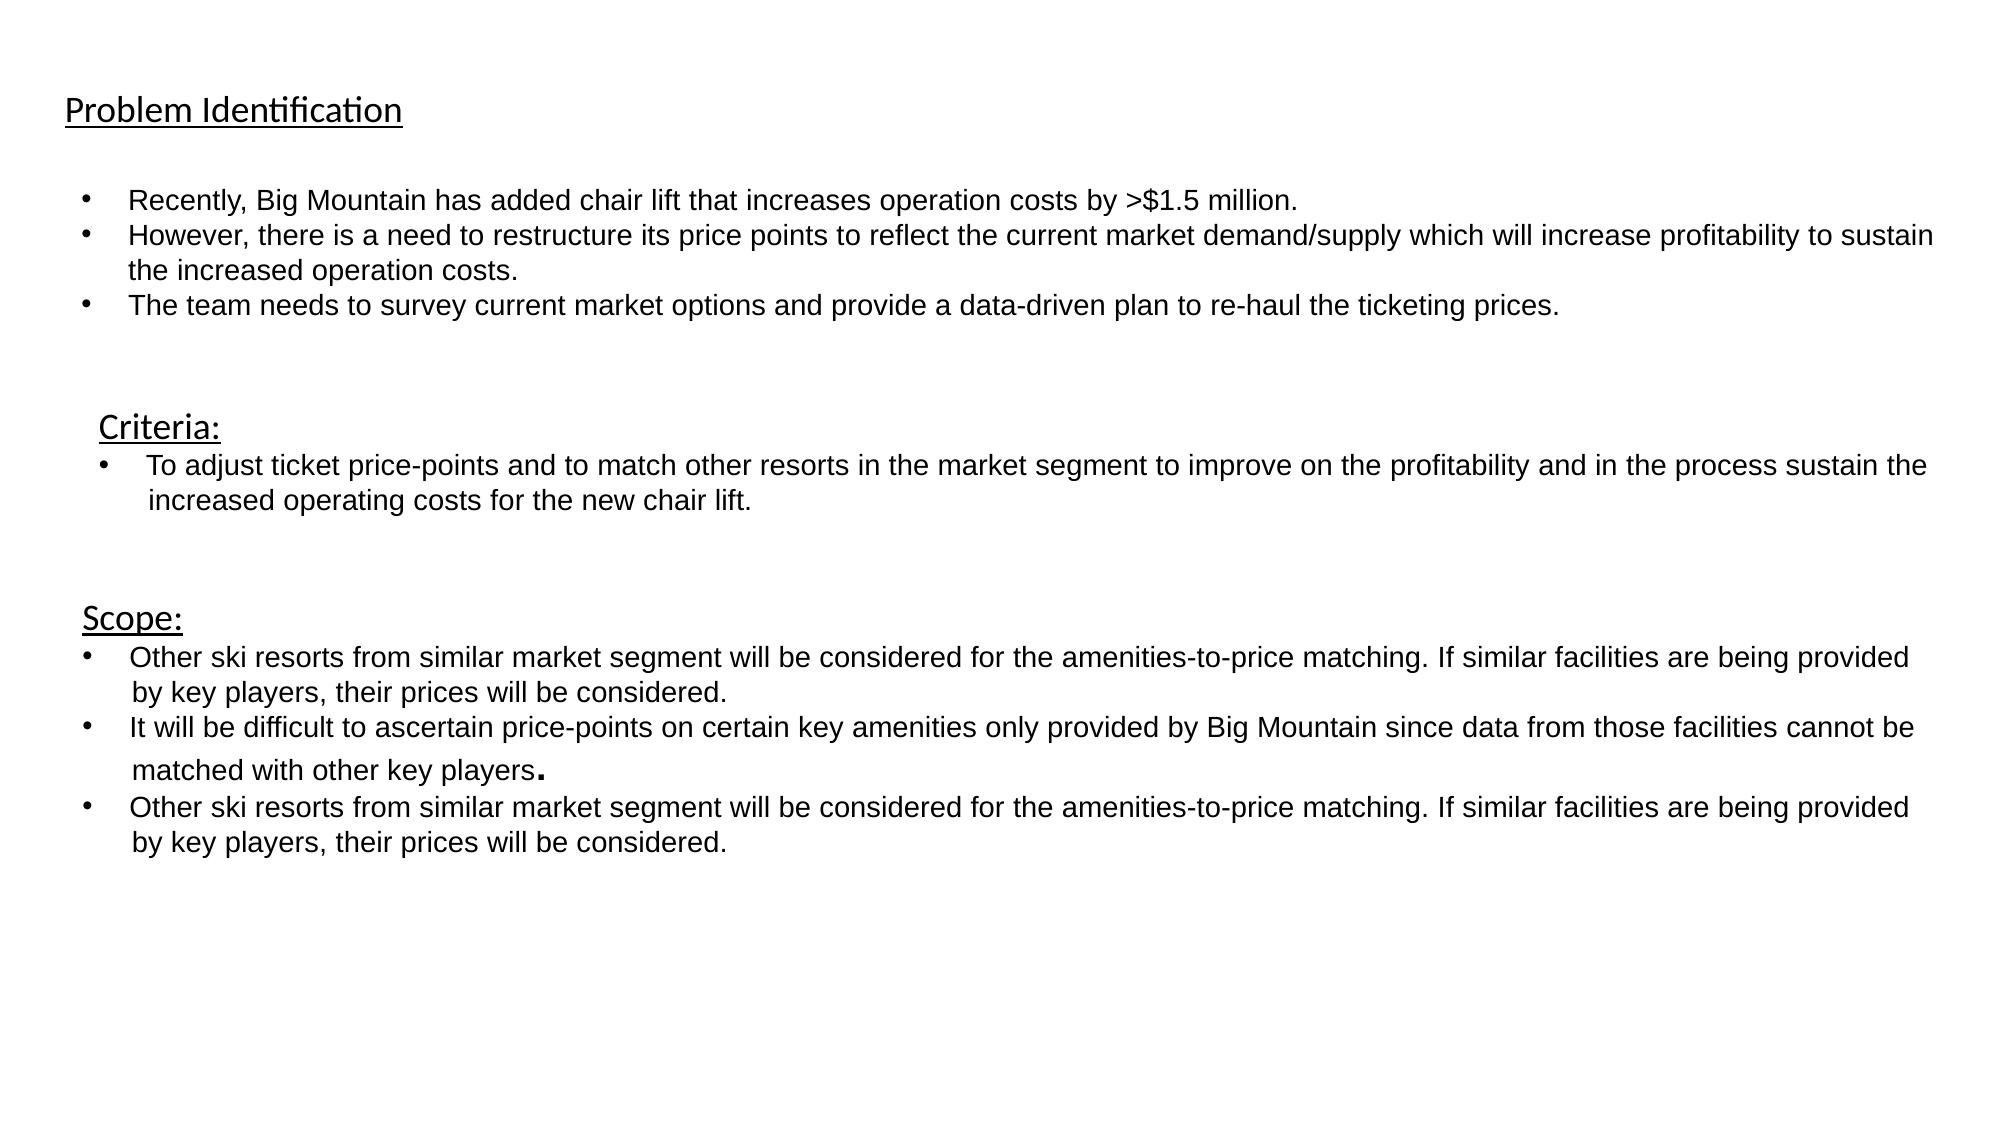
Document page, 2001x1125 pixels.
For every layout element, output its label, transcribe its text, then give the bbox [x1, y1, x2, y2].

text_box Recently, Big Mountain has added chair lift that increases operation costs by >$1.5 million. However, there is a need to restructure its price points to reflect the current market demand/supply which will increase profitability to sustain the increased operation costs. The team needs to survey current market options and provide a data-driven plan to re-haul the ticketing prices. [66, 173, 1972, 329]
text_box Criteria: To adjust ticket price-points and to match other resorts in the market segment to improve on the profitability and in the process sustain the increased operating costs for the new chair lift. [84, 394, 1954, 524]
text_box Scope: Other ski resorts from similar market segment will be considered for the amenities-to-price matching. If similar facilities are being provided by key players, their prices will be considered. It will be difficult to ascertain price-points on certain key amenities only provided by Big Mountain since data from those facilities cannot be matched with other key players. Other ski resorts from similar market segment will be considered for the amenities-to-price matching. If similar facilities are being provided by key players, their prices will be considered. [67, 585, 1941, 866]
text_box Problem Identification [49, 78, 419, 138]
